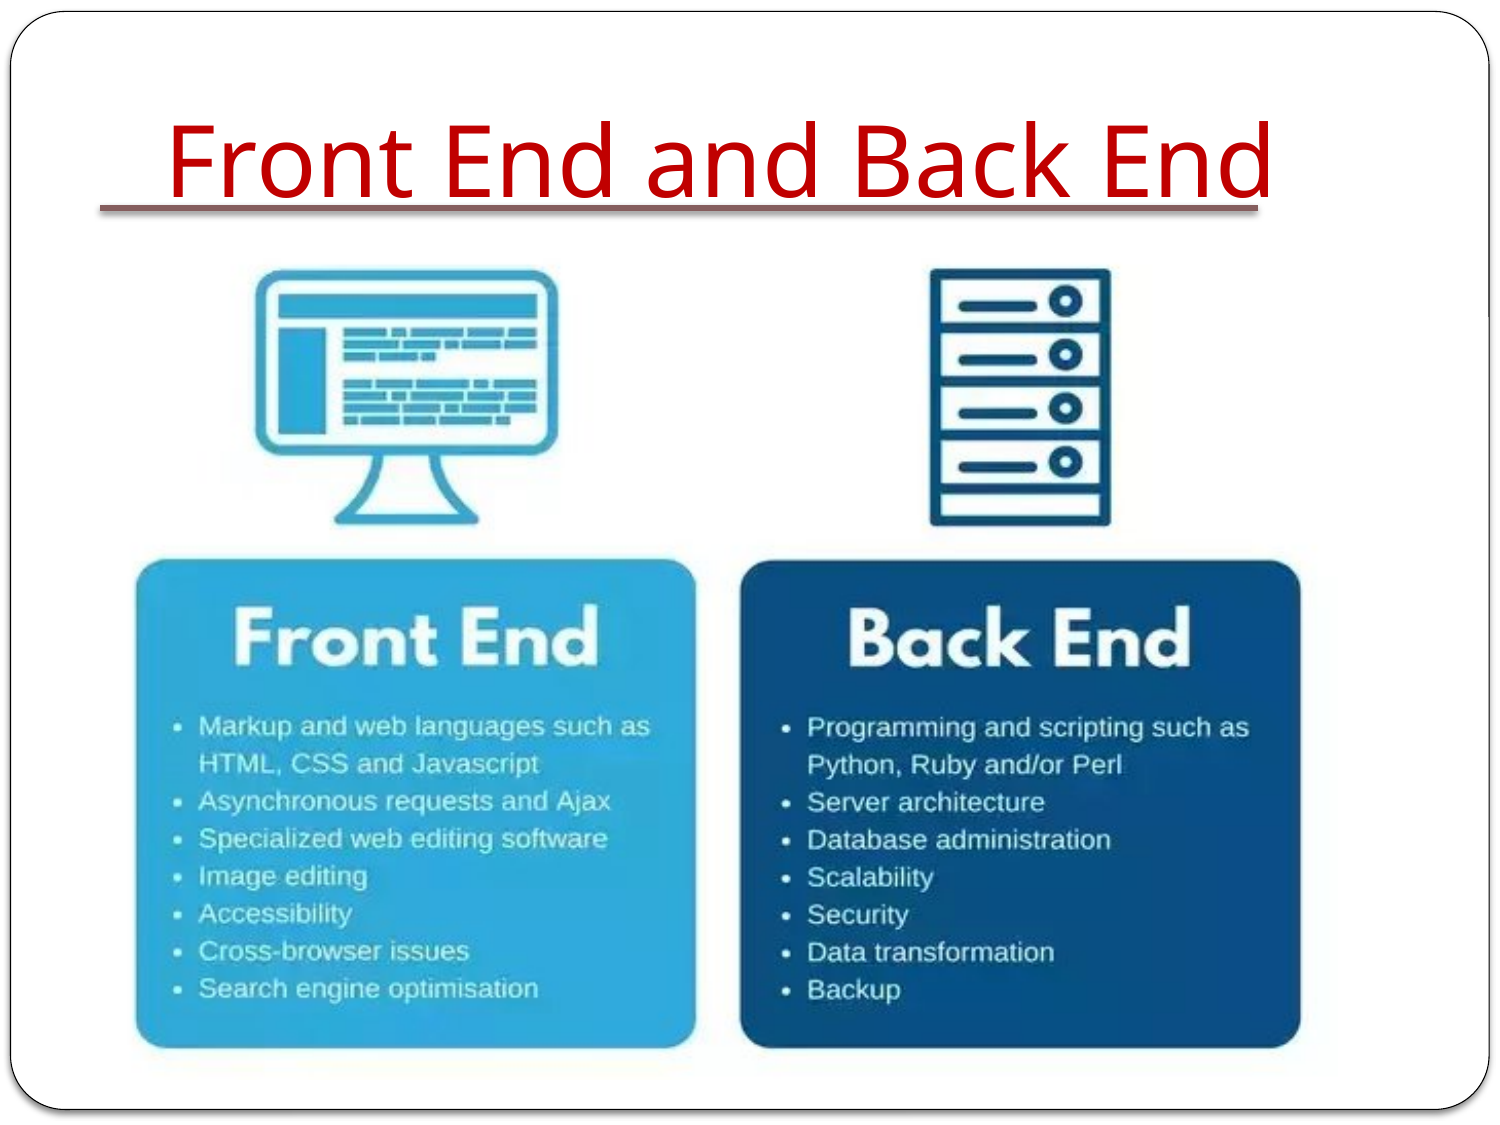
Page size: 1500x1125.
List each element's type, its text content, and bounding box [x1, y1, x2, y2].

picture [100, 234, 1338, 1081]
title Front End and Back End [150, 45, 1425, 233]
text_box [50, 1, 101, 52]
text_box [25, 0, 76, 27]
